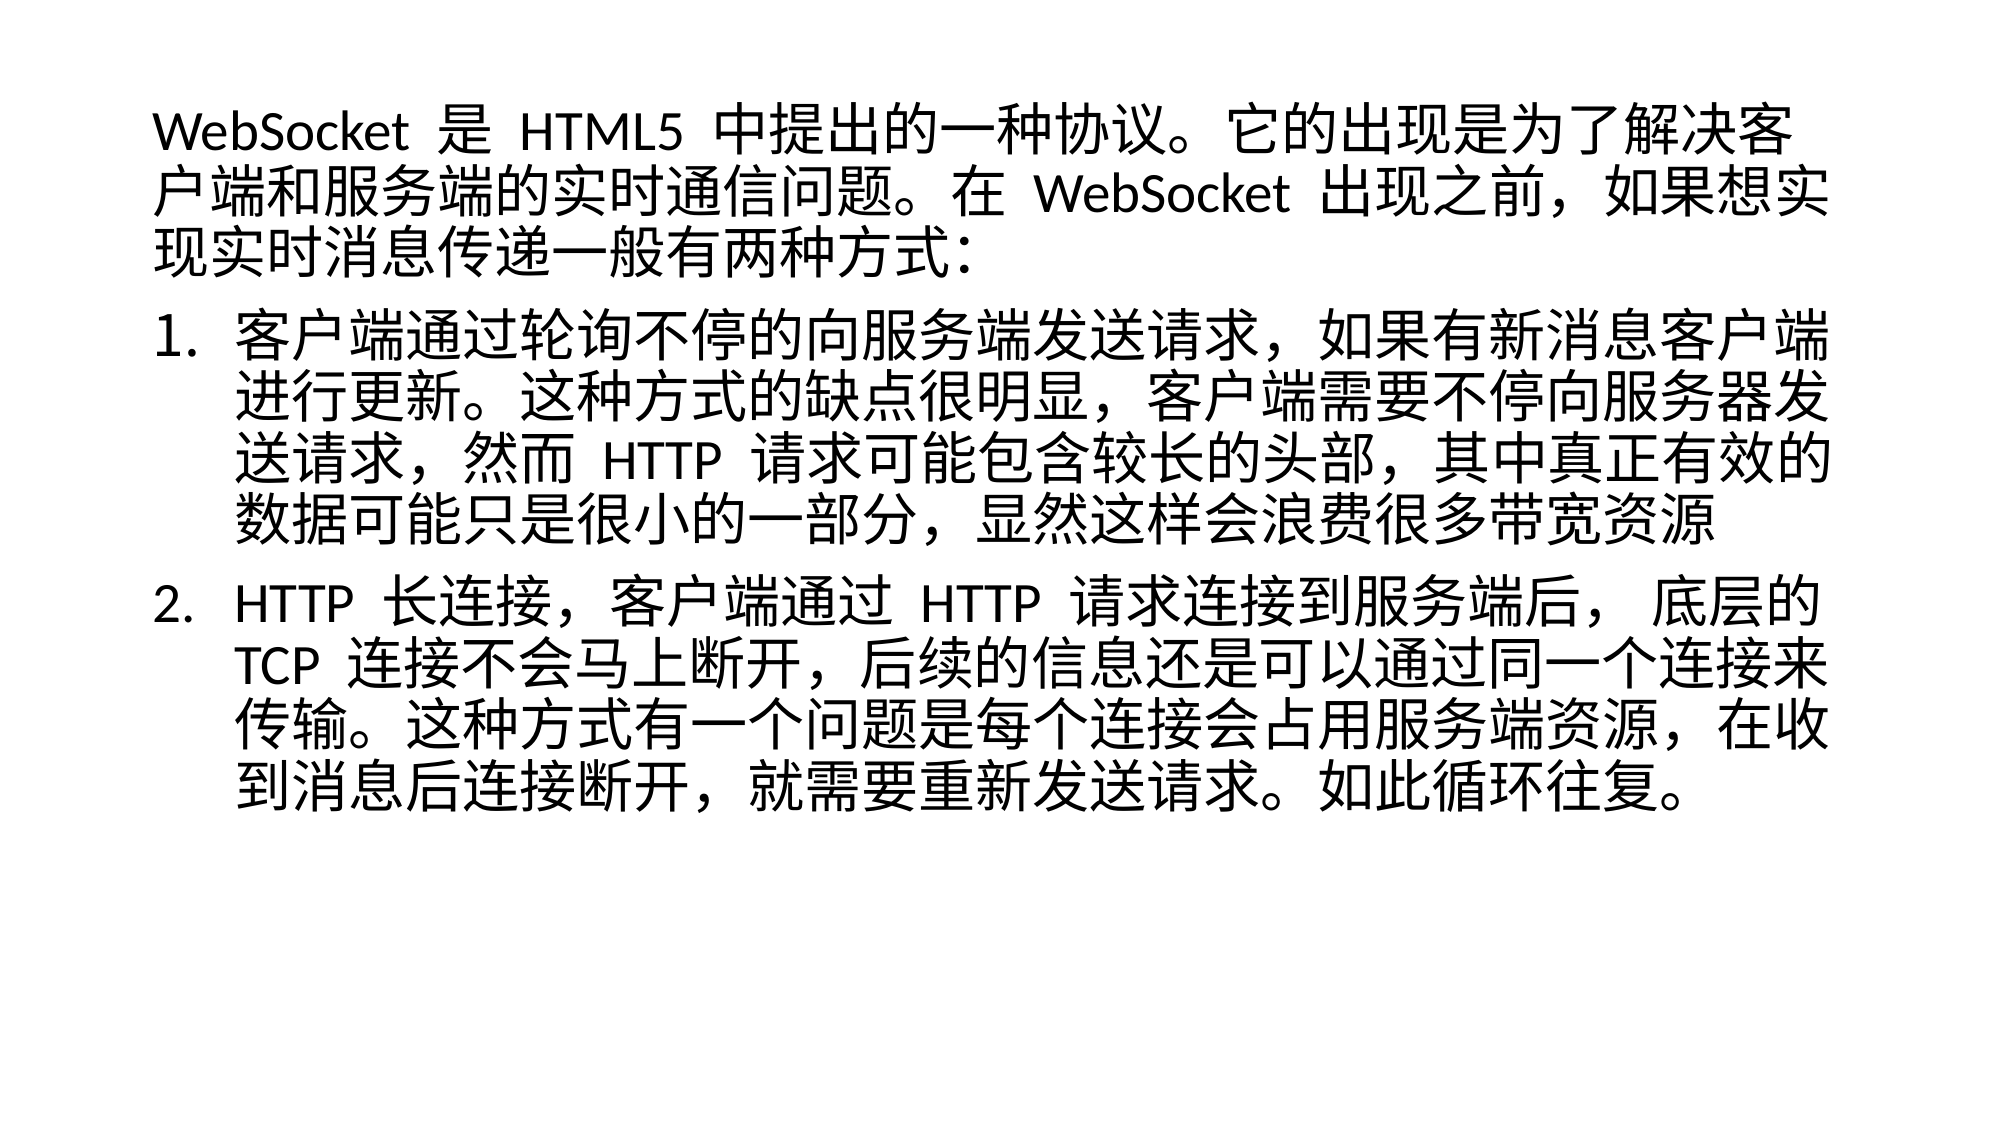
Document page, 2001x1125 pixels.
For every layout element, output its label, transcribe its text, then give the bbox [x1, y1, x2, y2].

list WebSocket 是 HTML5 中提出的一种协议。它的出现是为了解决客户端和服务端的实时通信问题。在 WebSocket 出现之前，如果想实现实时消息传递一般有两种方式： 客户端通过轮询不停的向服务端发送请求，如果有新消息客户端进行更新。这种方式的缺点很明显，客户端需要不停向服务器发送请求，然而 HTTP 请求可能包含较长的头部，其中真正有效的数据可能只是很小的一部分，显然这样会浪费很多带宽资源 HTTP 长连接，客户端通过 HTTP 请求连接到服务端后， 底层的 TCP 连接不会马上断开，后续的信息还是可以通过同一个连接来传输。这种方式有一个问题是每个连接会占用服务端资源，在收到消息后连接断开，就需要重新发送请求。如此循环往复。 [137, 94, 1863, 875]
